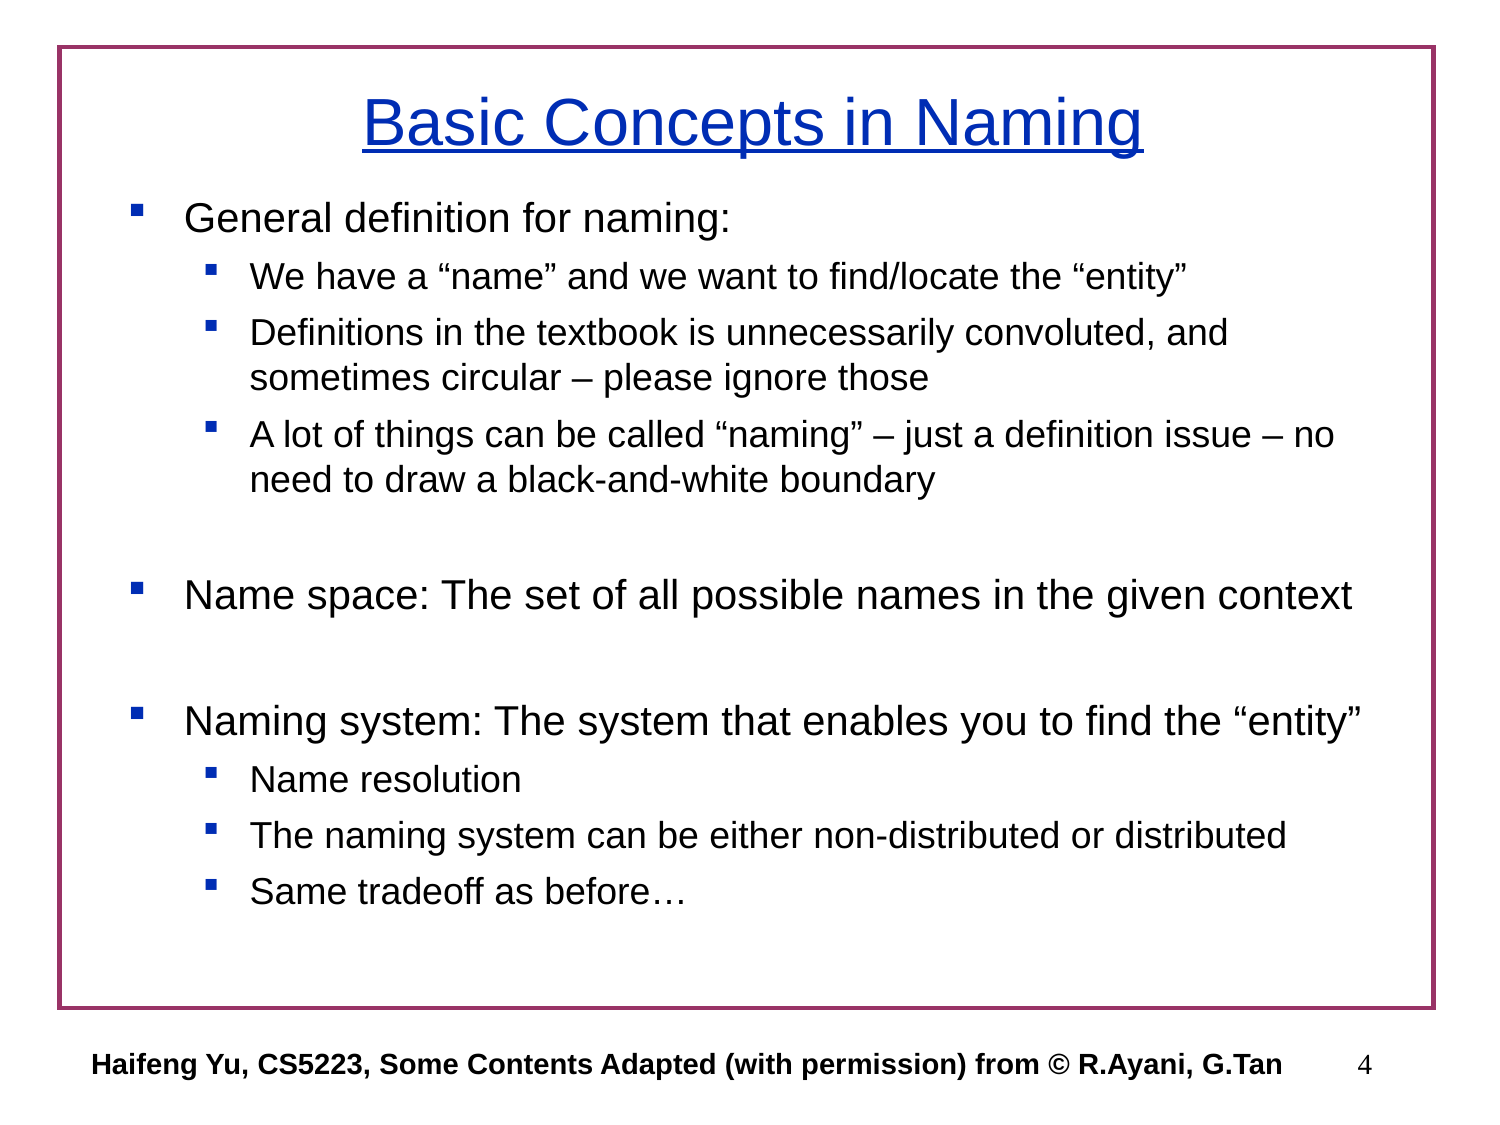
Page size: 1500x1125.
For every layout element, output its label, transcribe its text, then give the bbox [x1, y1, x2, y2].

footer Haifeng Yu, CS5223, Some Contents Adapted (with permission) from © R.Ayani, G.Tan [49, 1024, 1326, 1101]
slide_number 4 [1326, 1024, 1388, 1101]
list General definition for naming: We have a “name” and we want to find/locate the “entity” Definitions in the textbook is unnecessarily convoluted, and sometimes circular – please ignore those A lot of things can be called “naming” – just a definition issue – no need to draw a black-and-white boundary Name space: The set of all possible names in the given context Naming system: The system that enables you to find the “entity” Name resolution The naming system can be either non-distributed or distributed Same tradeoff as before… [112, 183, 1388, 950]
title Basic Concepts in Naming [115, 49, 1392, 188]
